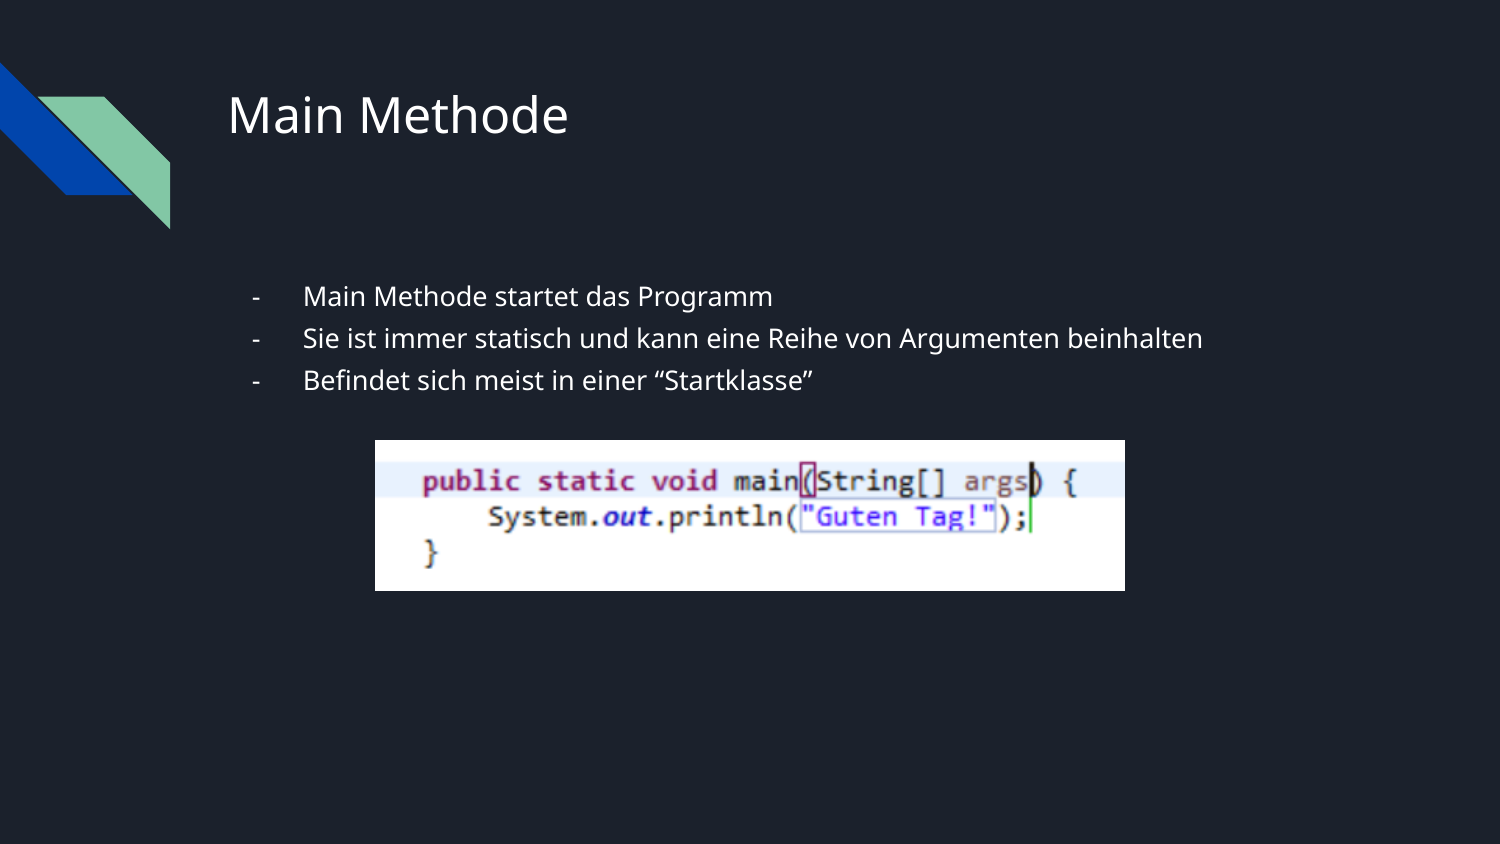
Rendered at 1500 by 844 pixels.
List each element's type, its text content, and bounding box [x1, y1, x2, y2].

list Main Methode startet das Programm Sie ist immer statisch und kann eine Reihe von Argumenten beinhalten Befindet sich meist in einer “Startklasse” [212, 257, 1368, 735]
title Main Methode [212, 64, 1368, 215]
picture [374, 439, 1126, 591]
